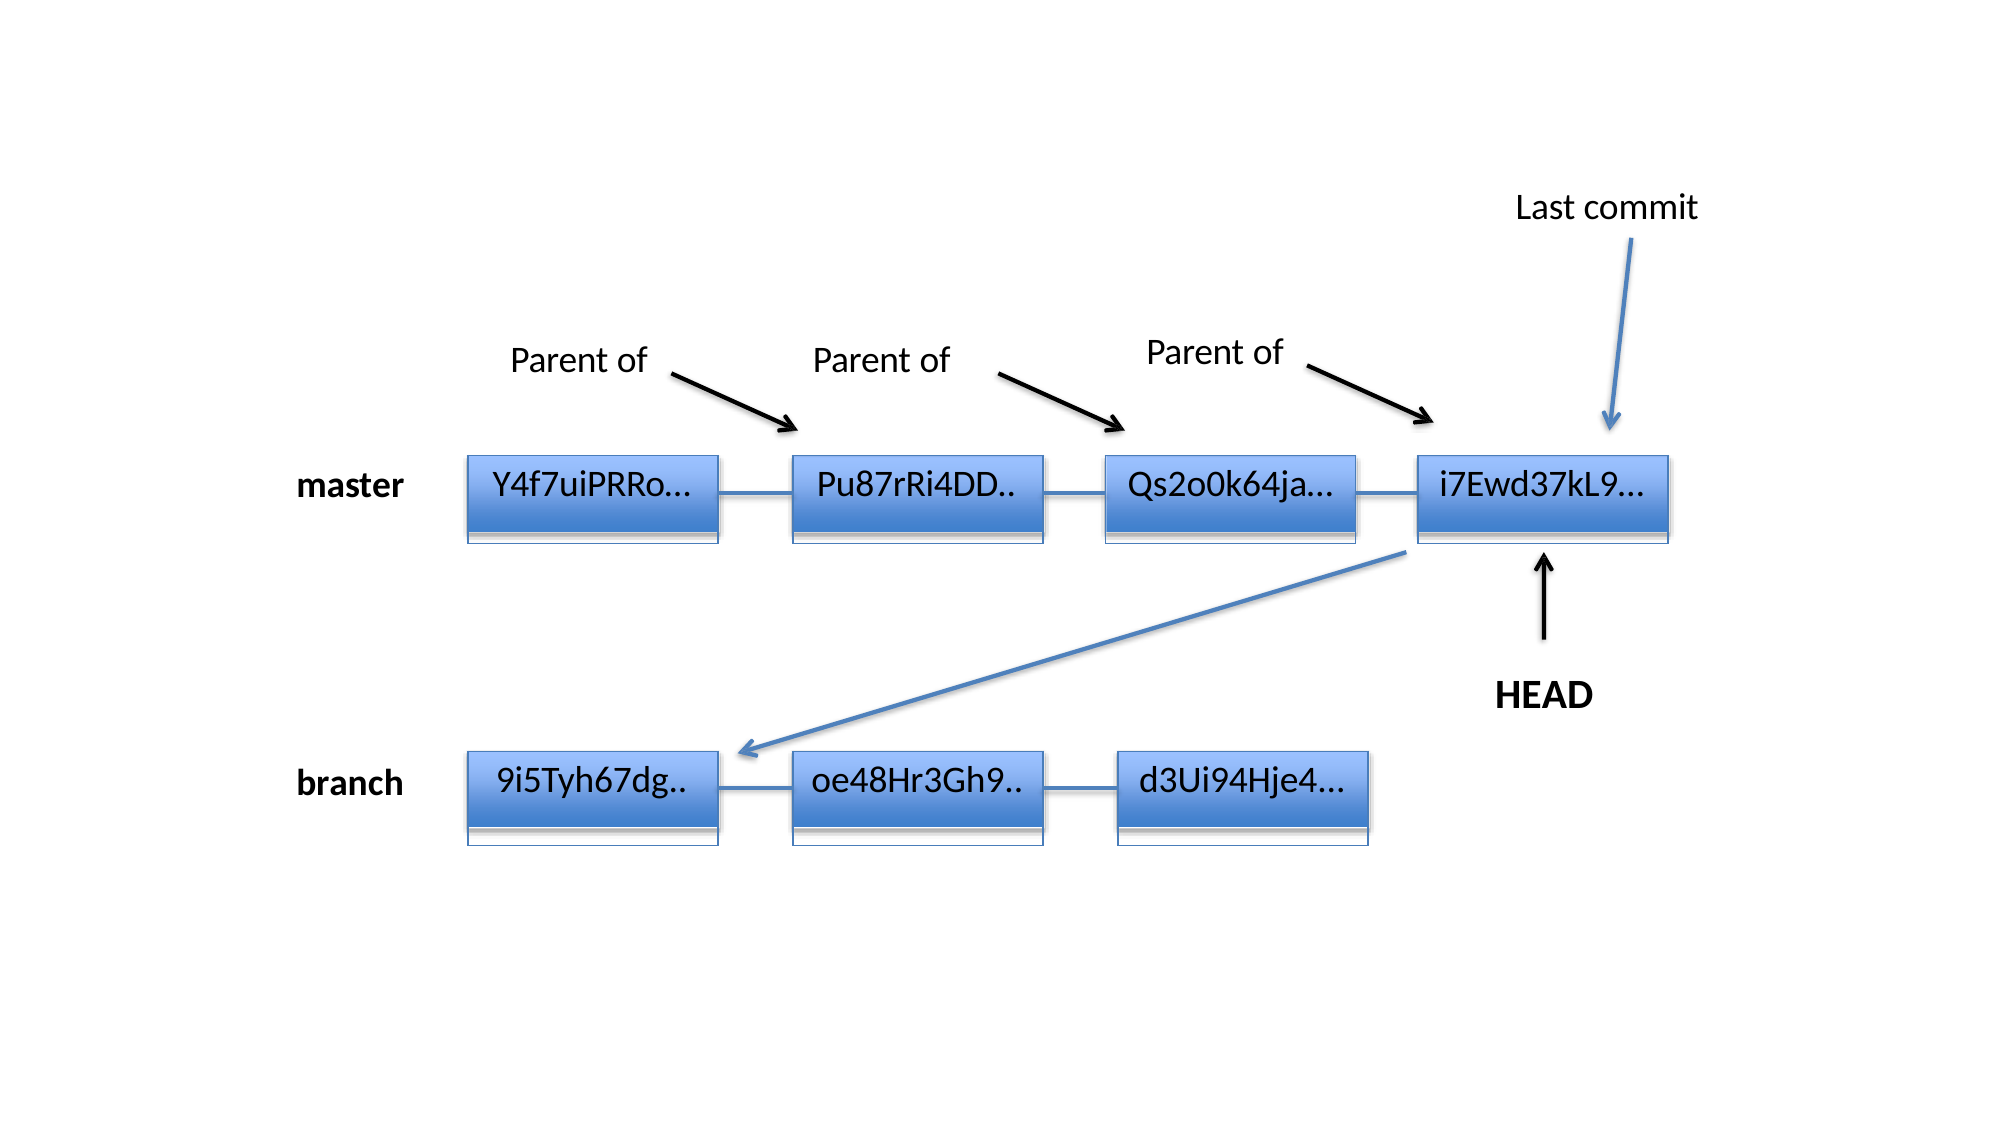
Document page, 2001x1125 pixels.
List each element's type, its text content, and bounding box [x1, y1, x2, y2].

text_box Last commit [1513, 180, 1703, 228]
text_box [793, 751, 1369, 827]
text_box master [294, 458, 407, 506]
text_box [460, 233, 1641, 845]
text_box branch [294, 756, 406, 804]
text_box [711, 781, 1128, 802]
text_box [1641, 452, 1677, 550]
